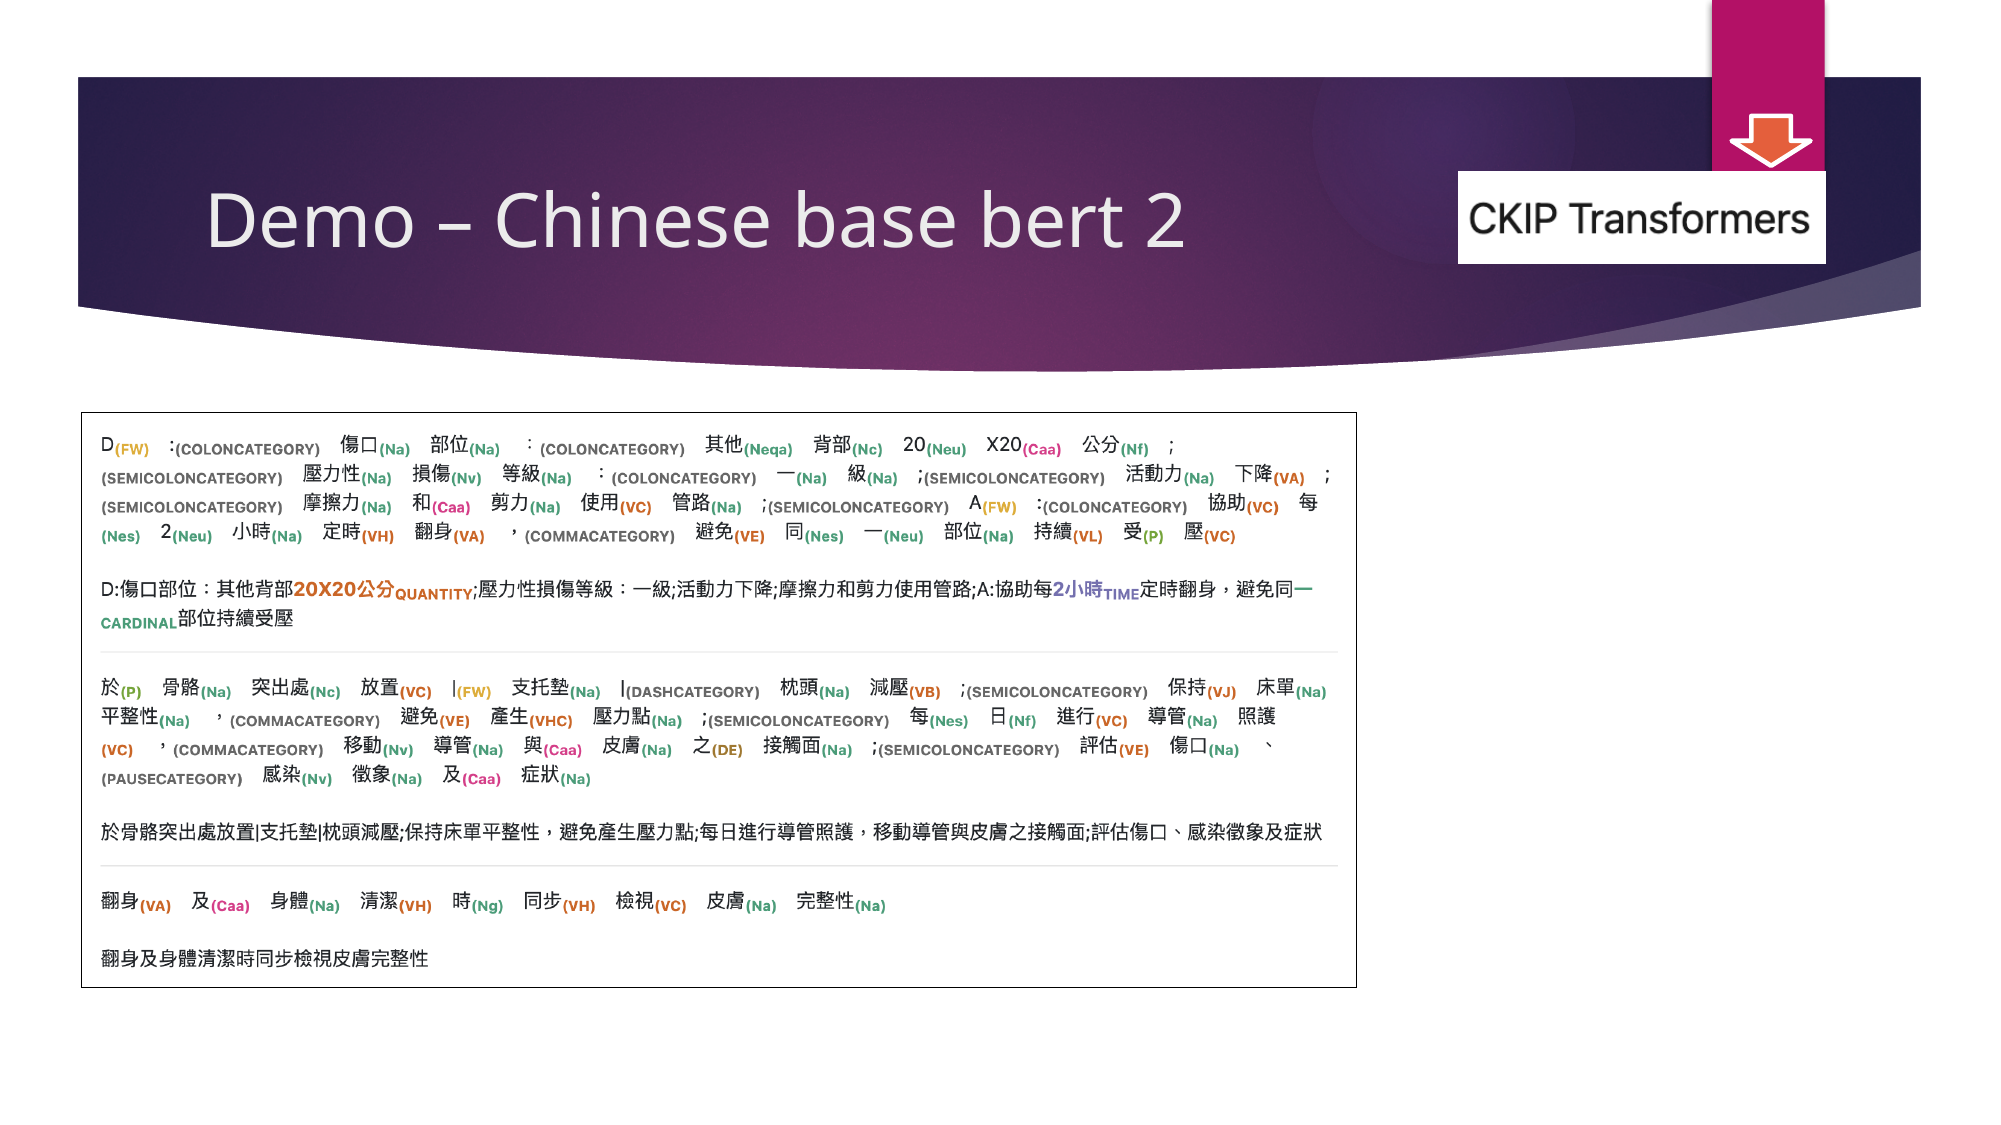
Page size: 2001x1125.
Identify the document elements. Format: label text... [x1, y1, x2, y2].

title Demo – Chinese base bert 2 [189, 159, 1627, 276]
text_box [1729, 113, 1813, 168]
picture [81, 412, 1357, 988]
picture [1458, 171, 1826, 264]
